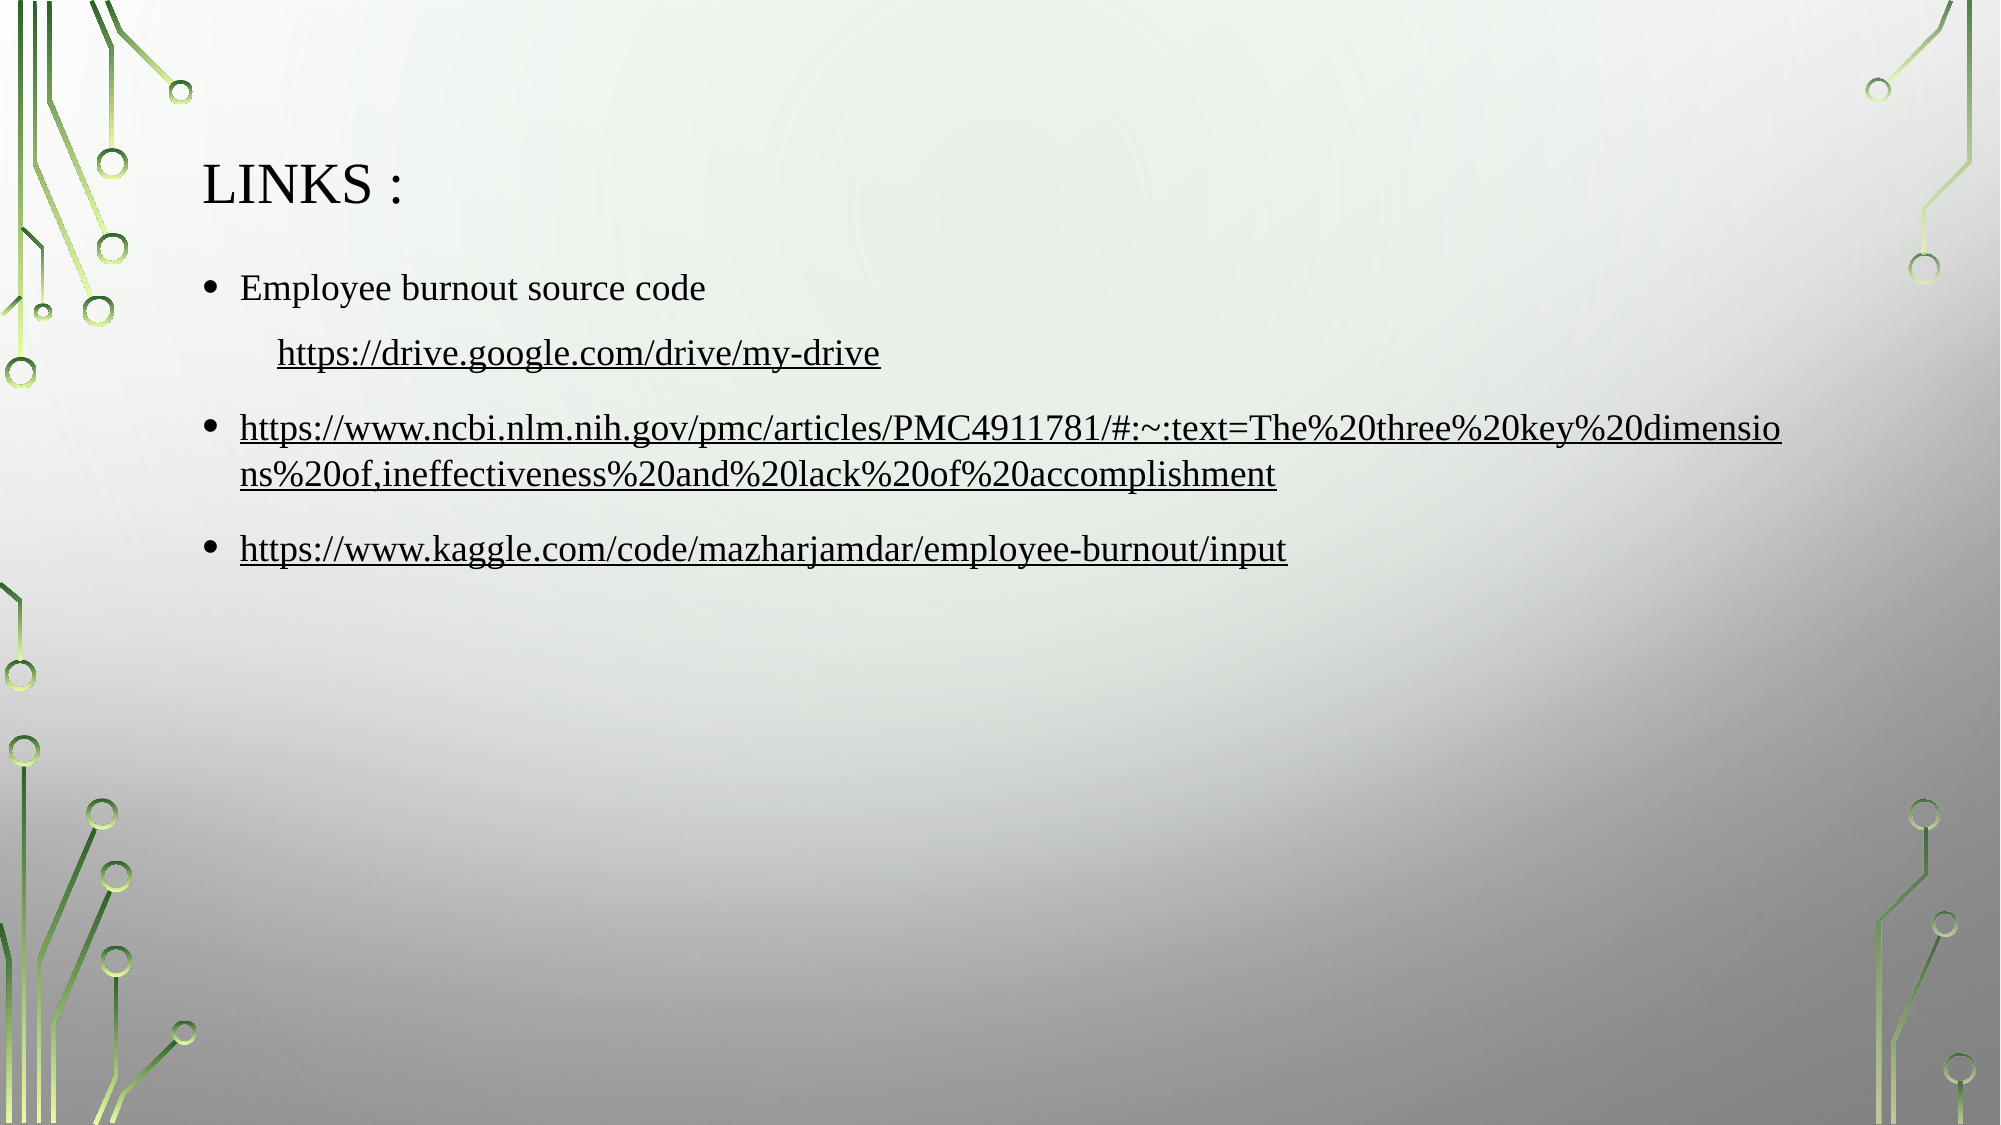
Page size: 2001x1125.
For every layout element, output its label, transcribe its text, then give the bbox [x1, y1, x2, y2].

title links : [187, 101, 1813, 246]
list Employee burnout source code https://drive.google.com/drive/my-drive https://www.ncbi.nlm.nih.gov/pmc/articles/PMC4911781/#:~:text=The%20three%20key%20dimensions%20of,ineffectiveness%20and%20lack%20of%20accomplishment https://www.kaggle.com/code/mazharjamdar/employee-burnout/input [187, 246, 1813, 950]
